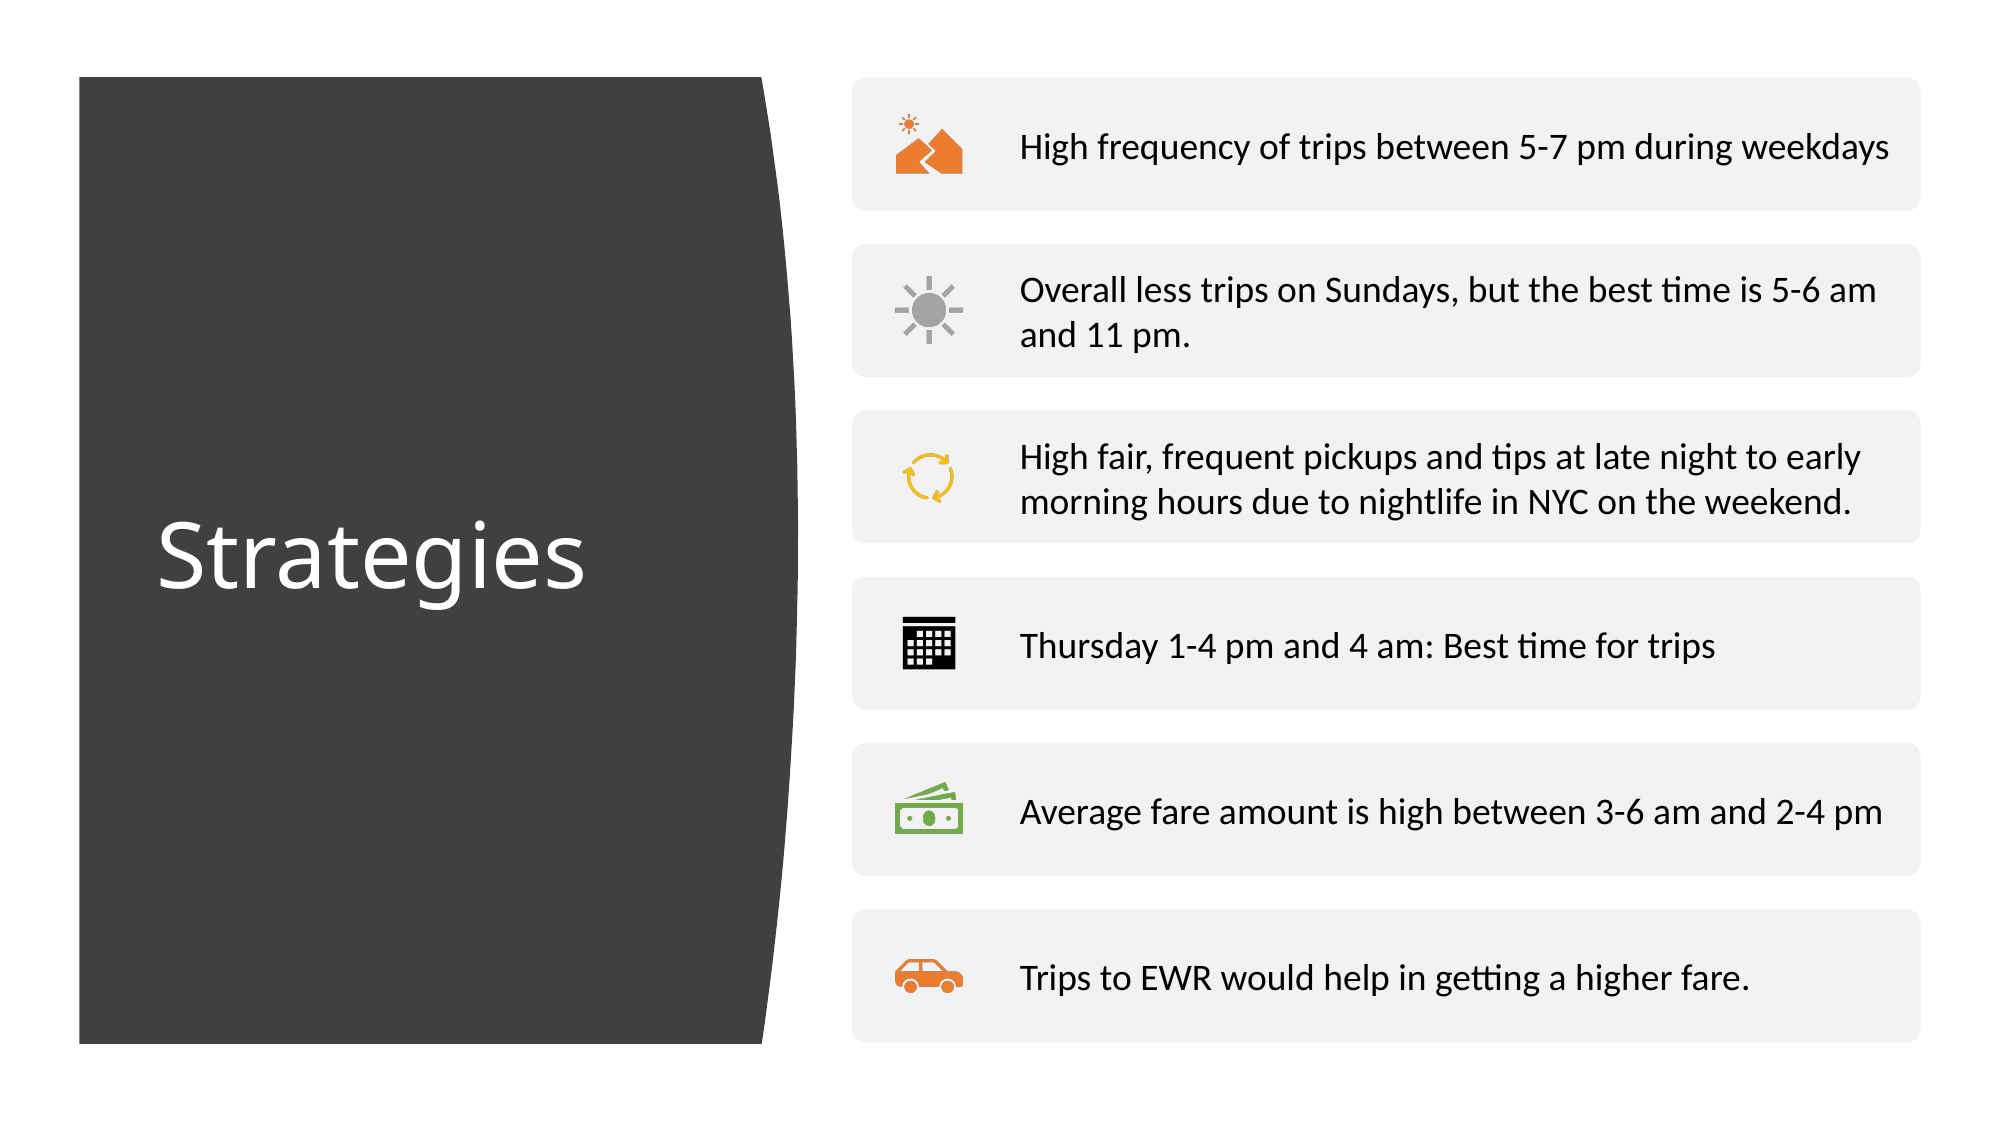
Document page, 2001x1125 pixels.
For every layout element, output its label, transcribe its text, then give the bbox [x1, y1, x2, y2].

title Strategies [141, 166, 702, 953]
text_box [78, 76, 800, 1045]
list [852, 77, 1921, 1043]
